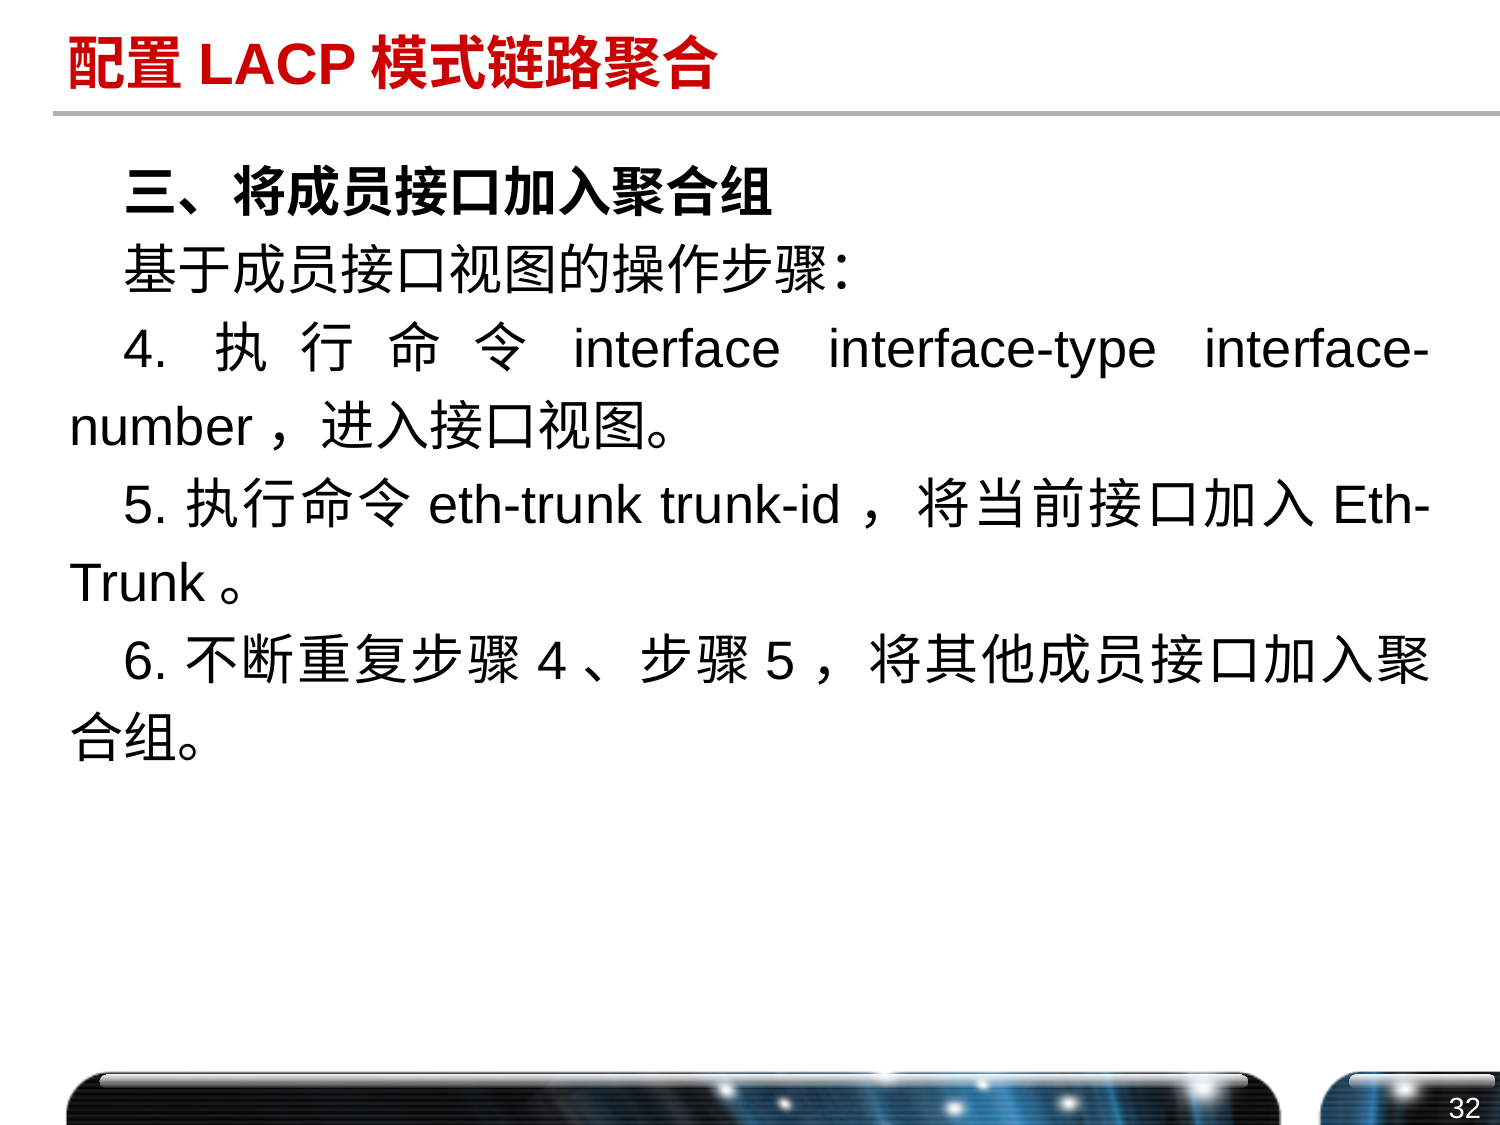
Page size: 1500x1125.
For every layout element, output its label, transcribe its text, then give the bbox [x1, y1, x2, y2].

text_box 三、将成员接口加入聚合组 基于成员接口视图的操作步骤： 4.执行命令interface interface-type interface-number，进入接口视图。 5.执行命令eth-trunk trunk-id，将当前接口加入Eth-Trunk。 6.不断重复步骤4、步骤5，将其他成员接口加入聚合组。 [54, 137, 1447, 776]
title 配置LACP模式链路聚合 [52, 11, 1241, 112]
picture [50, 1051, 1500, 1125]
